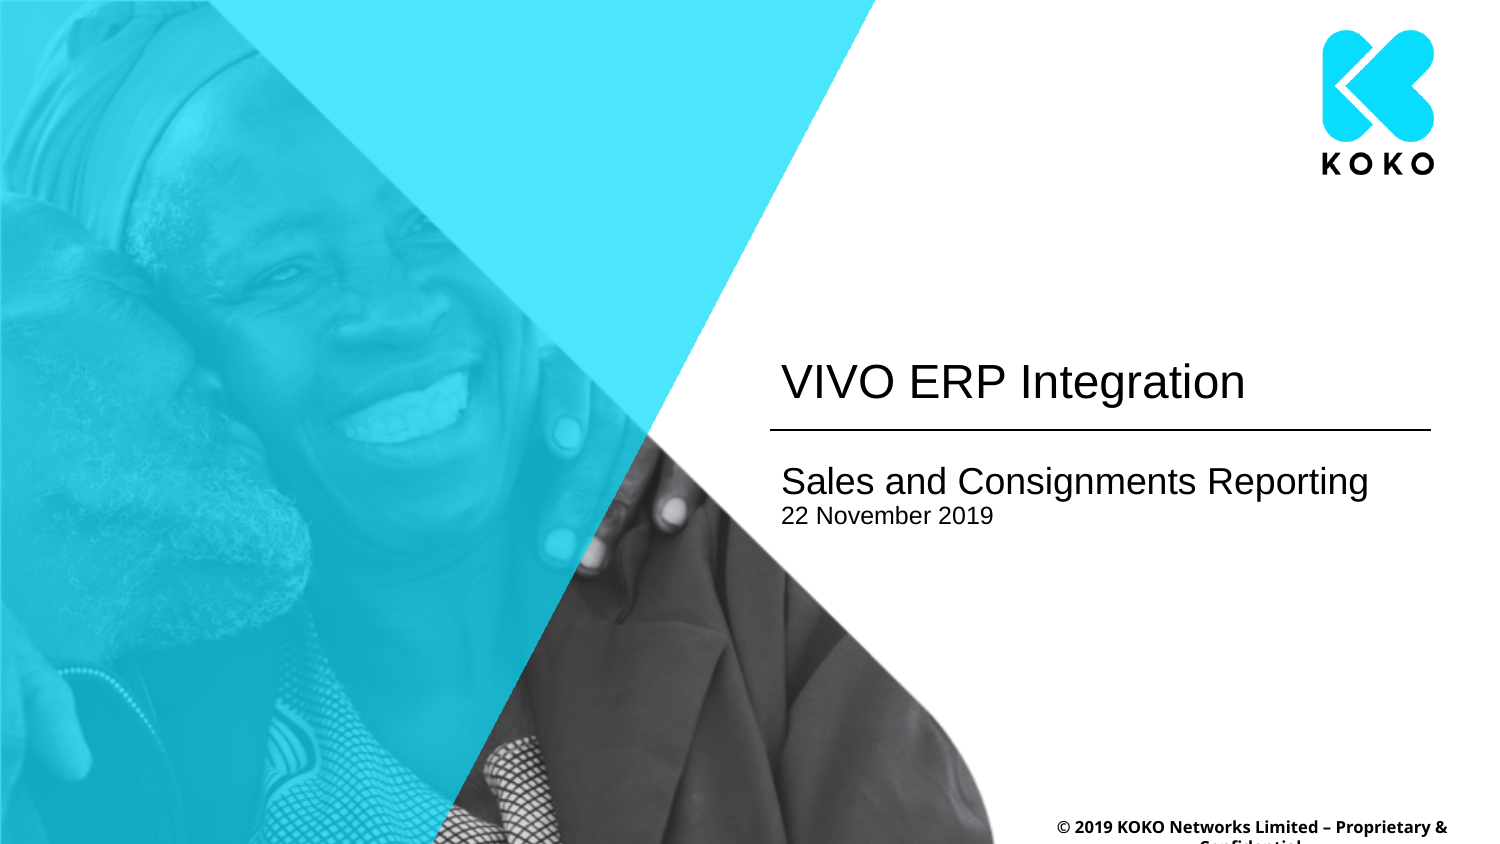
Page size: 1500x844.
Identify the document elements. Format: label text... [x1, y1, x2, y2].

title VIVO ERP Integration [769, 336, 1431, 429]
picture [1283, 12, 1470, 200]
picture [0, 0, 996, 844]
subtitle Sales and Consignments Reporting 22 November 2019 [769, 456, 1431, 549]
